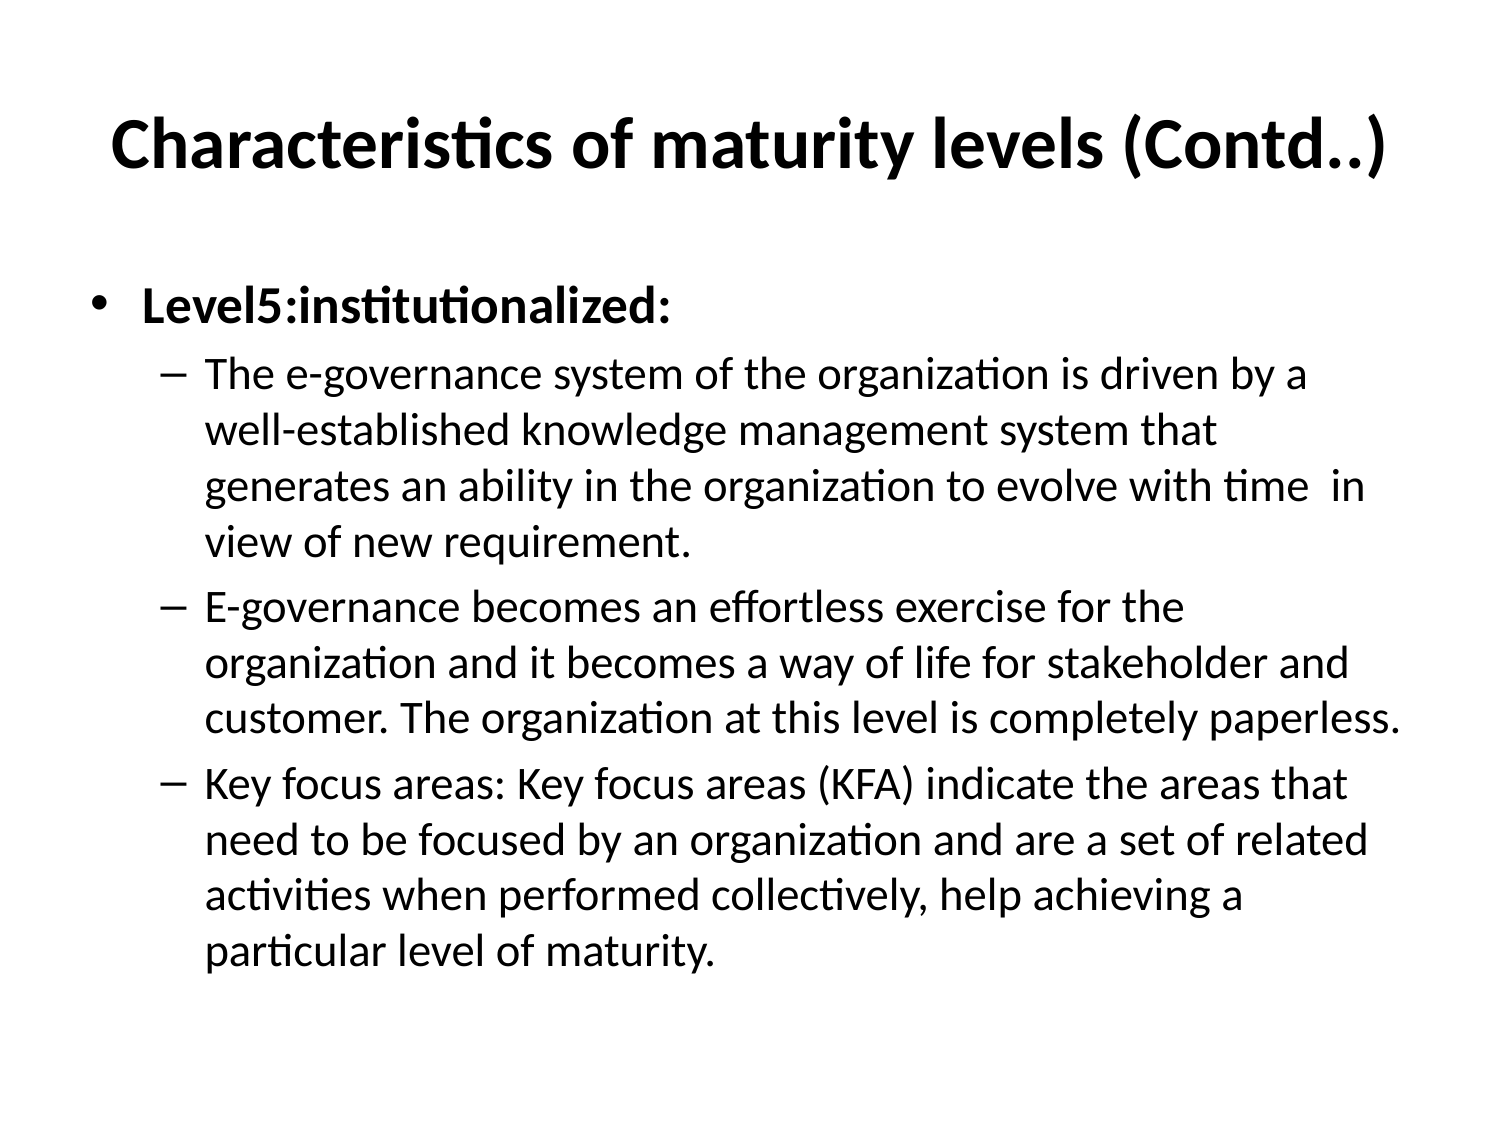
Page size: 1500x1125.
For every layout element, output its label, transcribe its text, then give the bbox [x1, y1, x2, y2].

title Characteristics of maturity levels (Contd..) [75, 45, 1425, 233]
list Level5:institutionalized: The e-governance system of the organization is driven by a well-established knowledge management system that generates an ability in the organization to evolve with time in view of new requirement. E-governance becomes an effortless exercise for the organization and it becomes a way of life for stakeholder and customer. The organization at this level is completely paperless. Key focus areas: Key focus areas (KFA) indicate the areas that need to be focused by an organization and are a set of related activities when performed collectively, help achieving a particular level of maturity. [75, 262, 1425, 1005]
